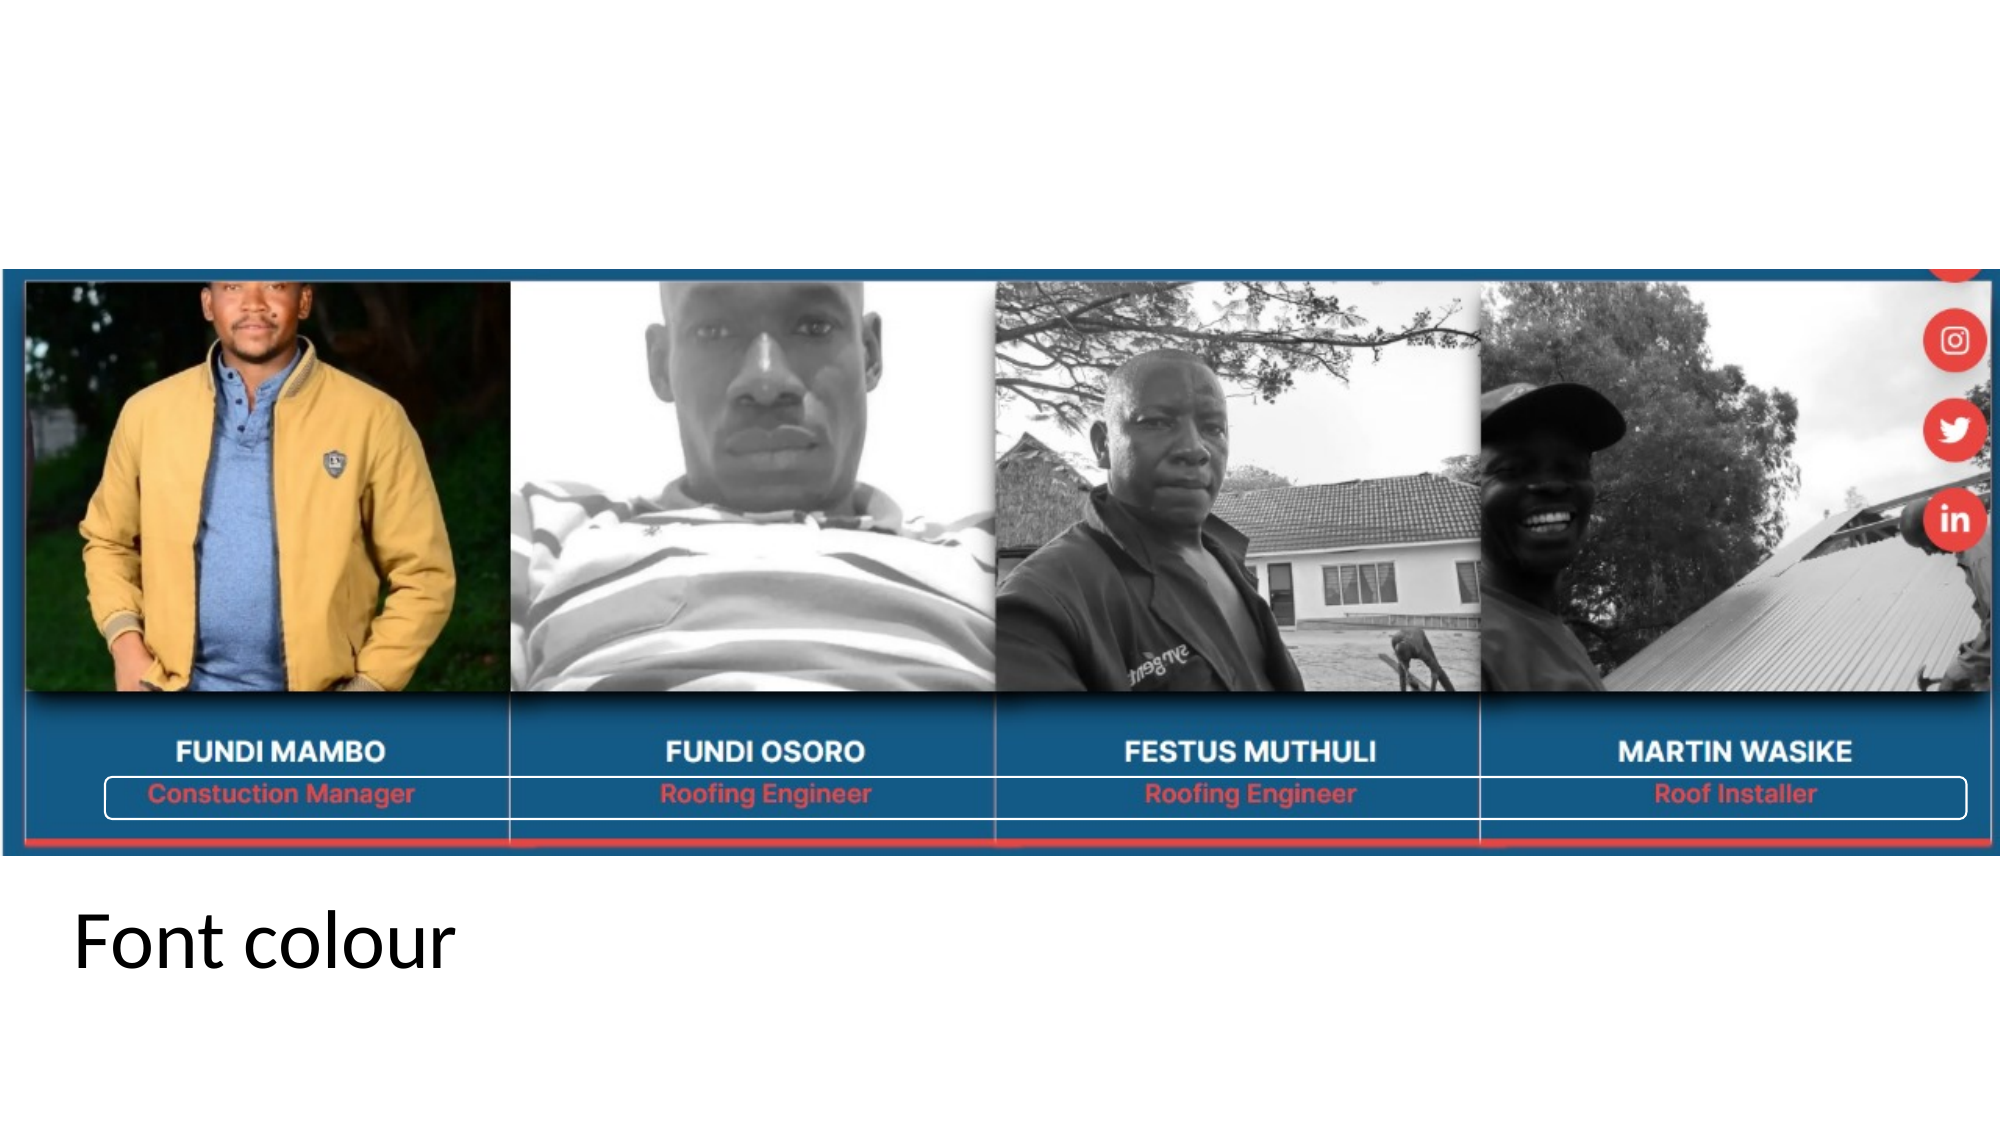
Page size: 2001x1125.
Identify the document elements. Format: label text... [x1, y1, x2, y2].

picture [0, 269, 2000, 856]
text_box Font colour [58, 877, 522, 993]
